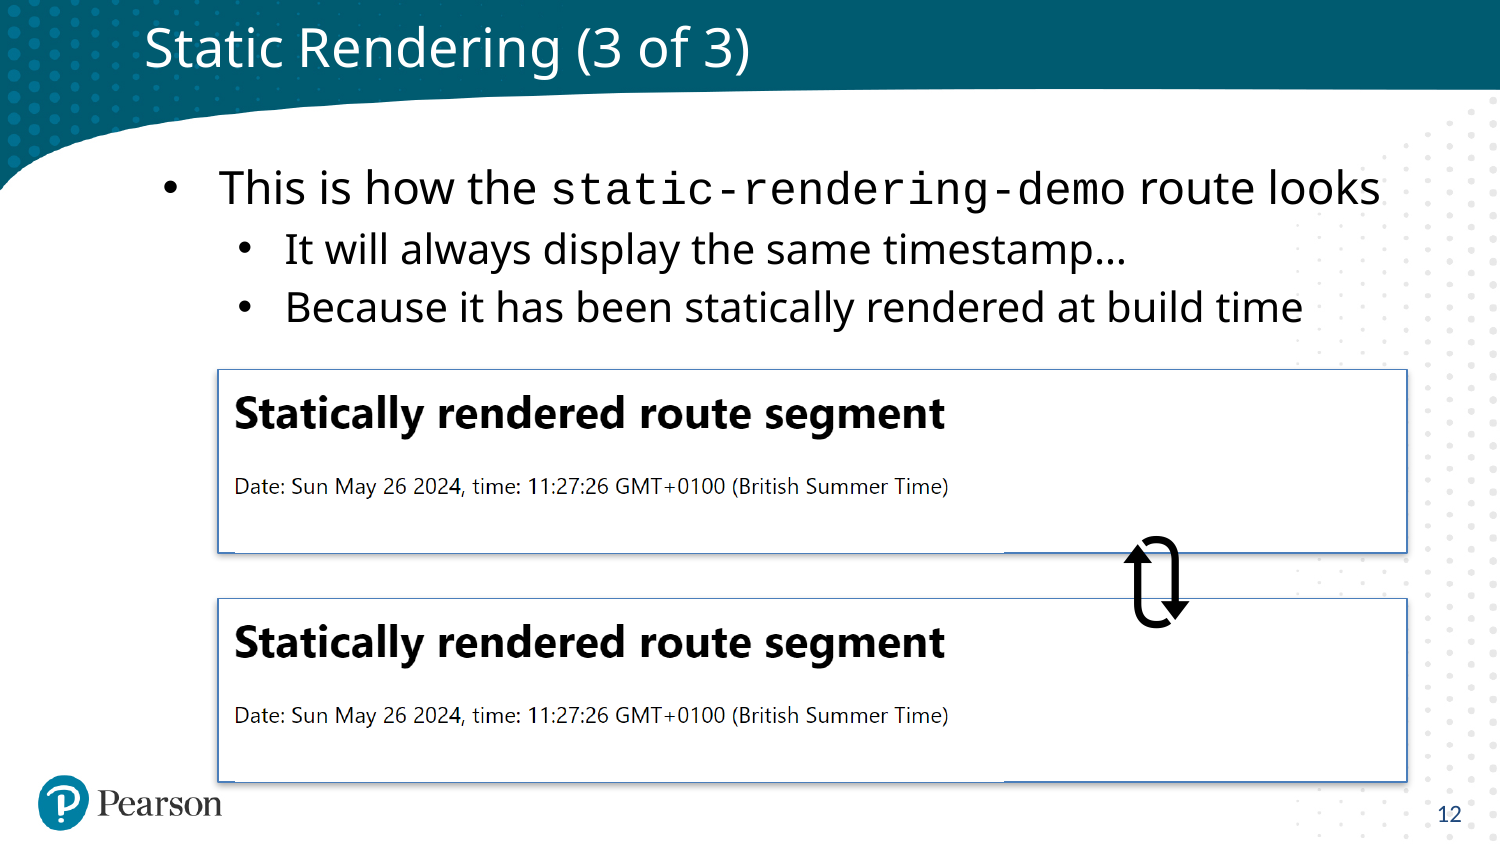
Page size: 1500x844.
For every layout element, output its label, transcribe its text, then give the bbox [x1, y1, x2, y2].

title Static Rendering (3 of 3) [130, 6, 1369, 98]
text_box 🔃 [1104, 510, 1227, 651]
text_box 12 [1406, 759, 1493, 835]
picture [0, 90, 1500, 844]
text_box [217, 369, 1408, 554]
text_box [217, 598, 1408, 783]
list This is how the static-rendering-demo route looks It will always display the same timestamp… Because it has been statically rendered at build time [147, 151, 1471, 766]
